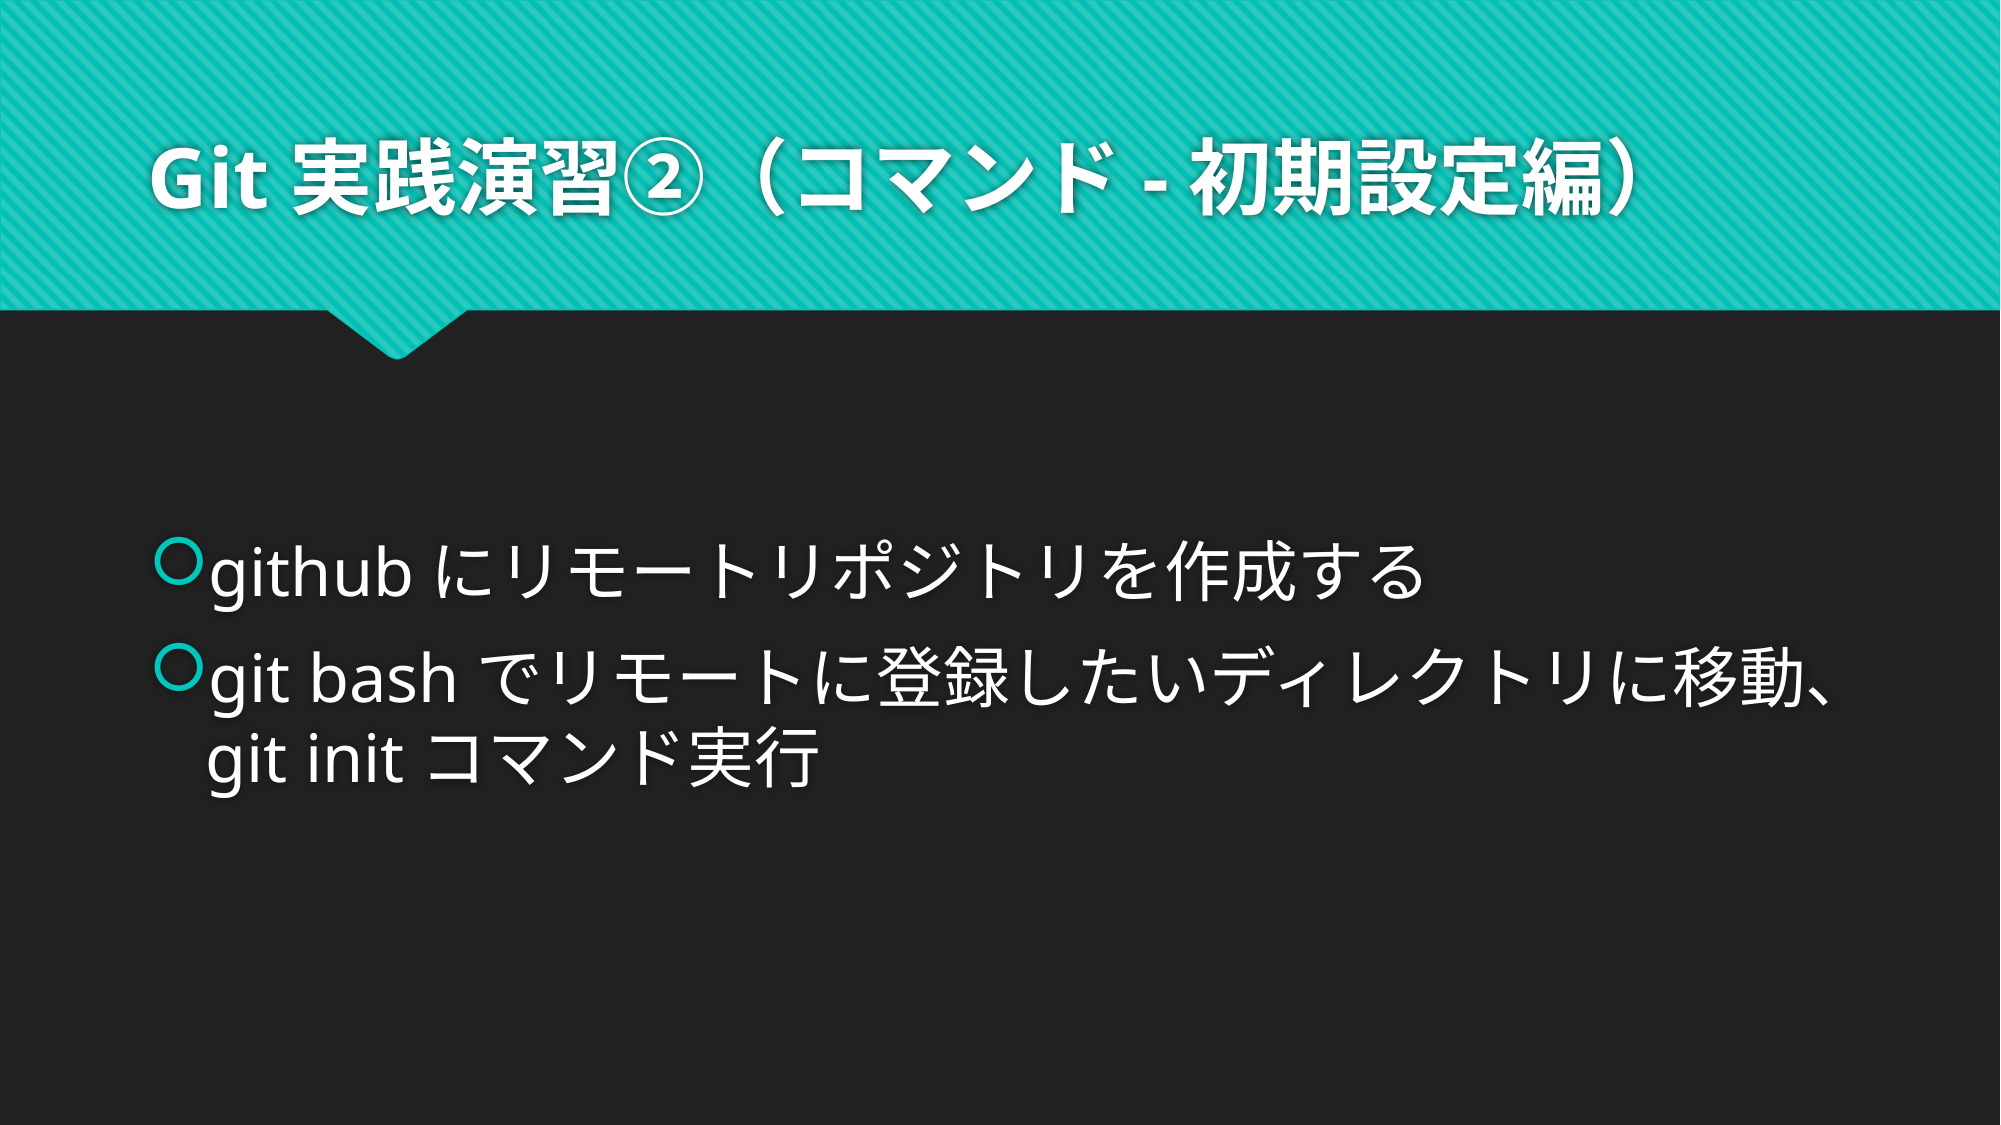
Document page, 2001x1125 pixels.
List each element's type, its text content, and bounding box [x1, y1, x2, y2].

title Git実践演習②（コマンド-初期設定編） [132, 73, 1868, 233]
list githubにリモートリポジトリを作成する git bashでリモートに登録したいディレクトリに移動、git initコマンド実行 [134, 364, 1866, 962]
